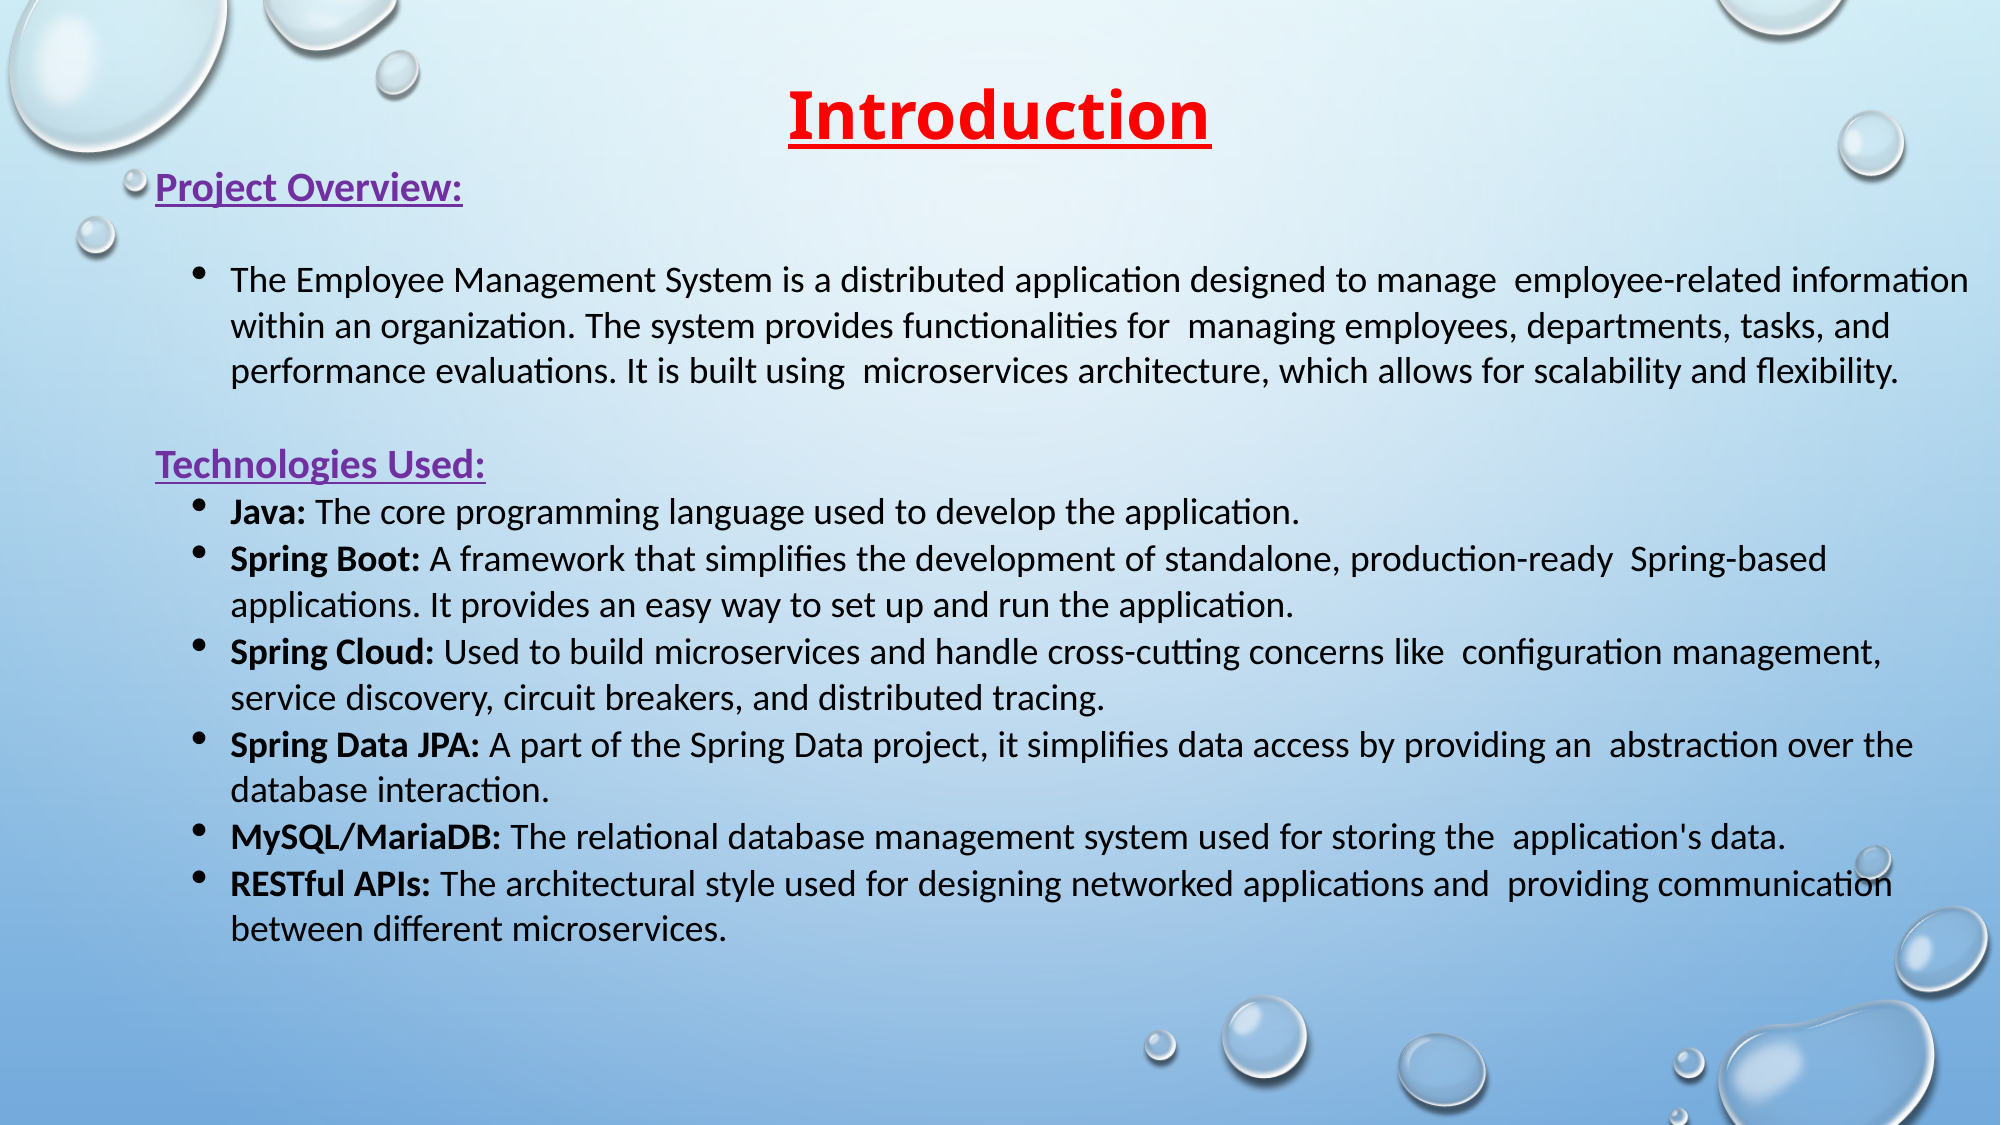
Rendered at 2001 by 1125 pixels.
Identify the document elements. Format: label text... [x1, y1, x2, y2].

text_box Project Overview: The Employee Management System is a distributed application designed to manage employee-related information within an organization. The system provides functionalities for managing employees, departments, tasks, and performance evaluations. It is built using microservices architecture, which allows for scalability and flexibility. Technologies Used: Java: The core programming language used to develop the application. Spring Boot: A framework that simplifies the development of standalone, production-ready Spring-based applications. It provides an easy way to set up and run the application. Spring Cloud: Used to build microservices and handle cross-cutting concerns like configuration management, service discovery, circuit breakers, and distributed tracing. Spring Data JPA: A part of the Spring Data project, it simplifies data access by providing an abstraction over the database interaction. MySQL/MariaDB: The relational database management system used for storing the application's data. RESTful APIs: The architectural style used for designing networked applications and providing communication between different microservices. [138, 152, 2000, 957]
text_box Introduction [773, 65, 1227, 240]
picture [0, 0, 2000, 1125]
